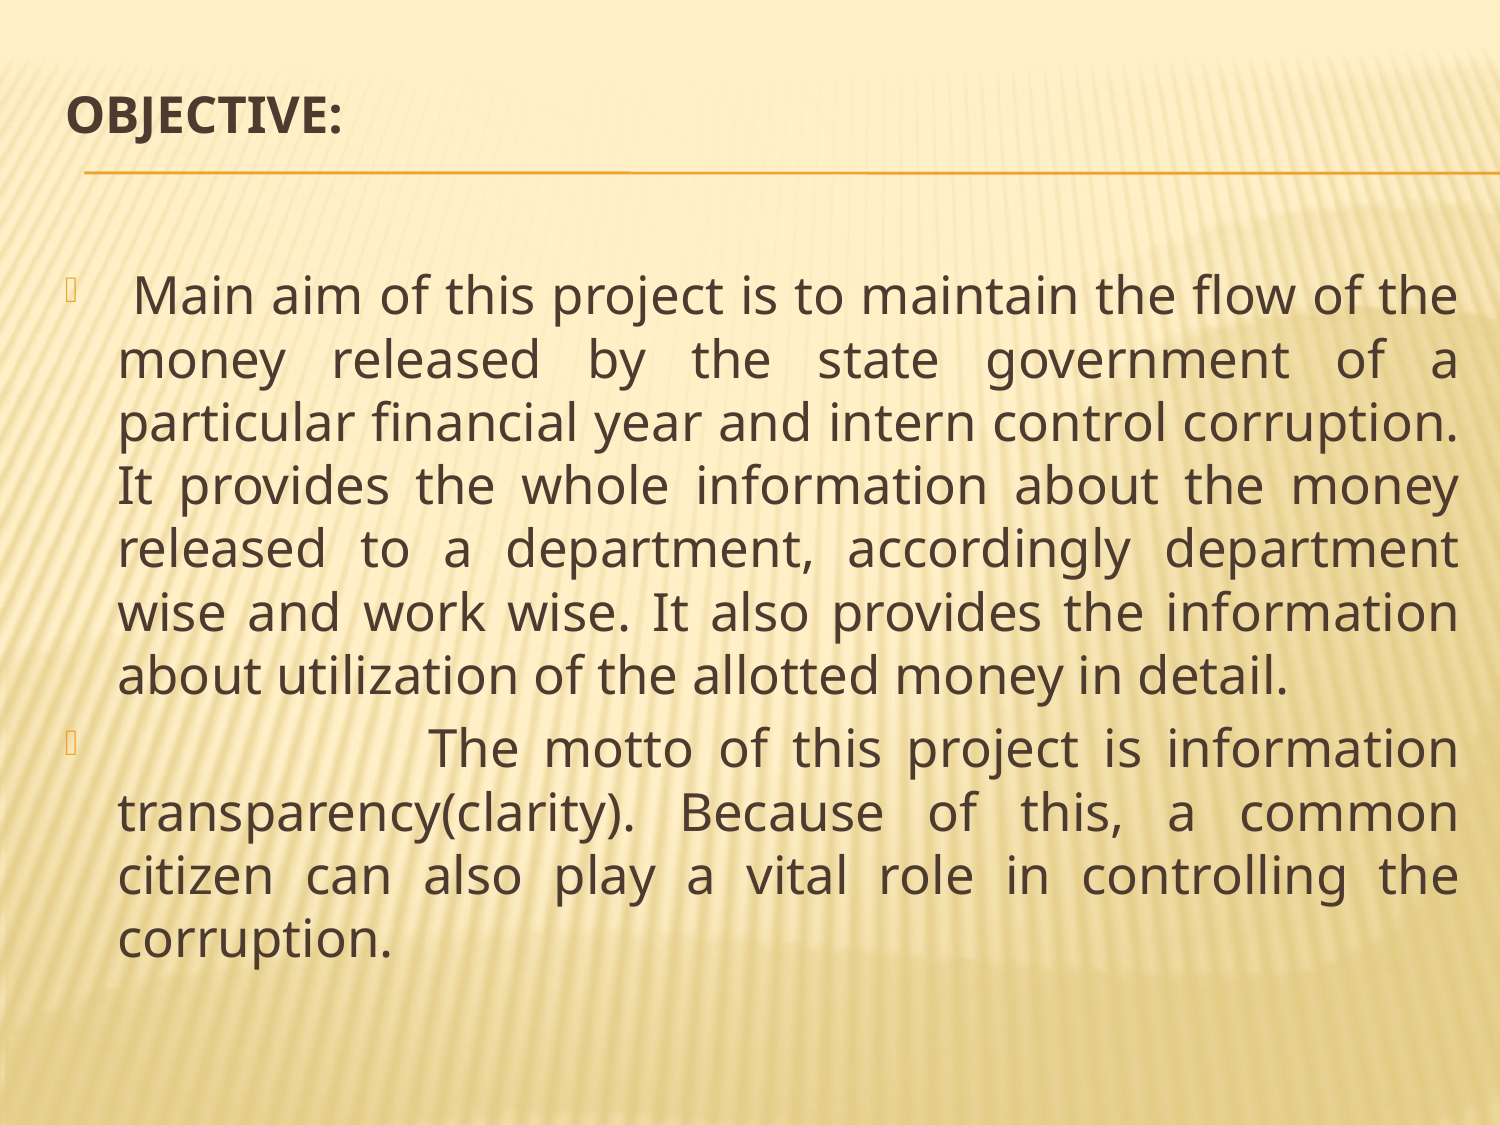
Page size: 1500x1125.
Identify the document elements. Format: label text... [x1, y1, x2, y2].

title Objective: [50, 75, 1475, 213]
list Main aim of this project is to maintain the flow of the money released by the state government of a particular financial year and intern control corruption. It provides the whole information about the money released to a department, accordingly department wise and work wise. It also provides the information about utilization of the allotted money in detail. The motto of this project is information transparency(clarity). Because of this, a common citizen can also play a vital role in controlling the corruption. [50, 254, 1475, 998]
